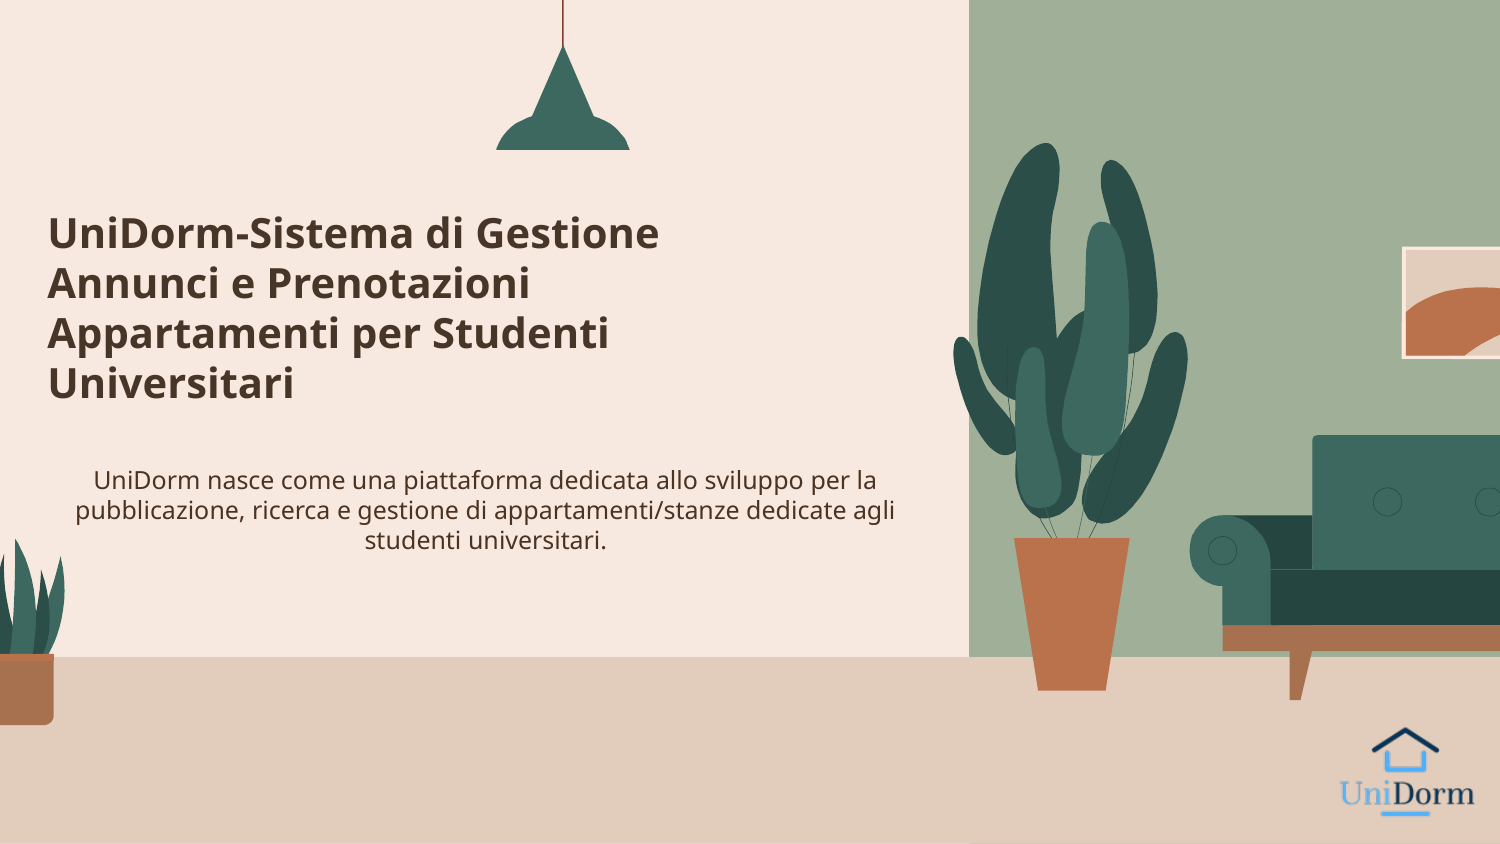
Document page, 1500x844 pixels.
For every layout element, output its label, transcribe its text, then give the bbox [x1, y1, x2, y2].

title UniDorm-Sistema di Gestione Annunci e Prenotazioni Appartamenti per Studenti Universitari [32, 193, 746, 422]
picture [1332, 707, 1480, 844]
text_box UniDorm nasce come una piattaforma dedicata allo sviluppo per la pubblicazione, ricerca e gestione di appartamenti/stanze dedicate agli studenti universitari. [11, 457, 948, 562]
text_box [953, 142, 1500, 701]
